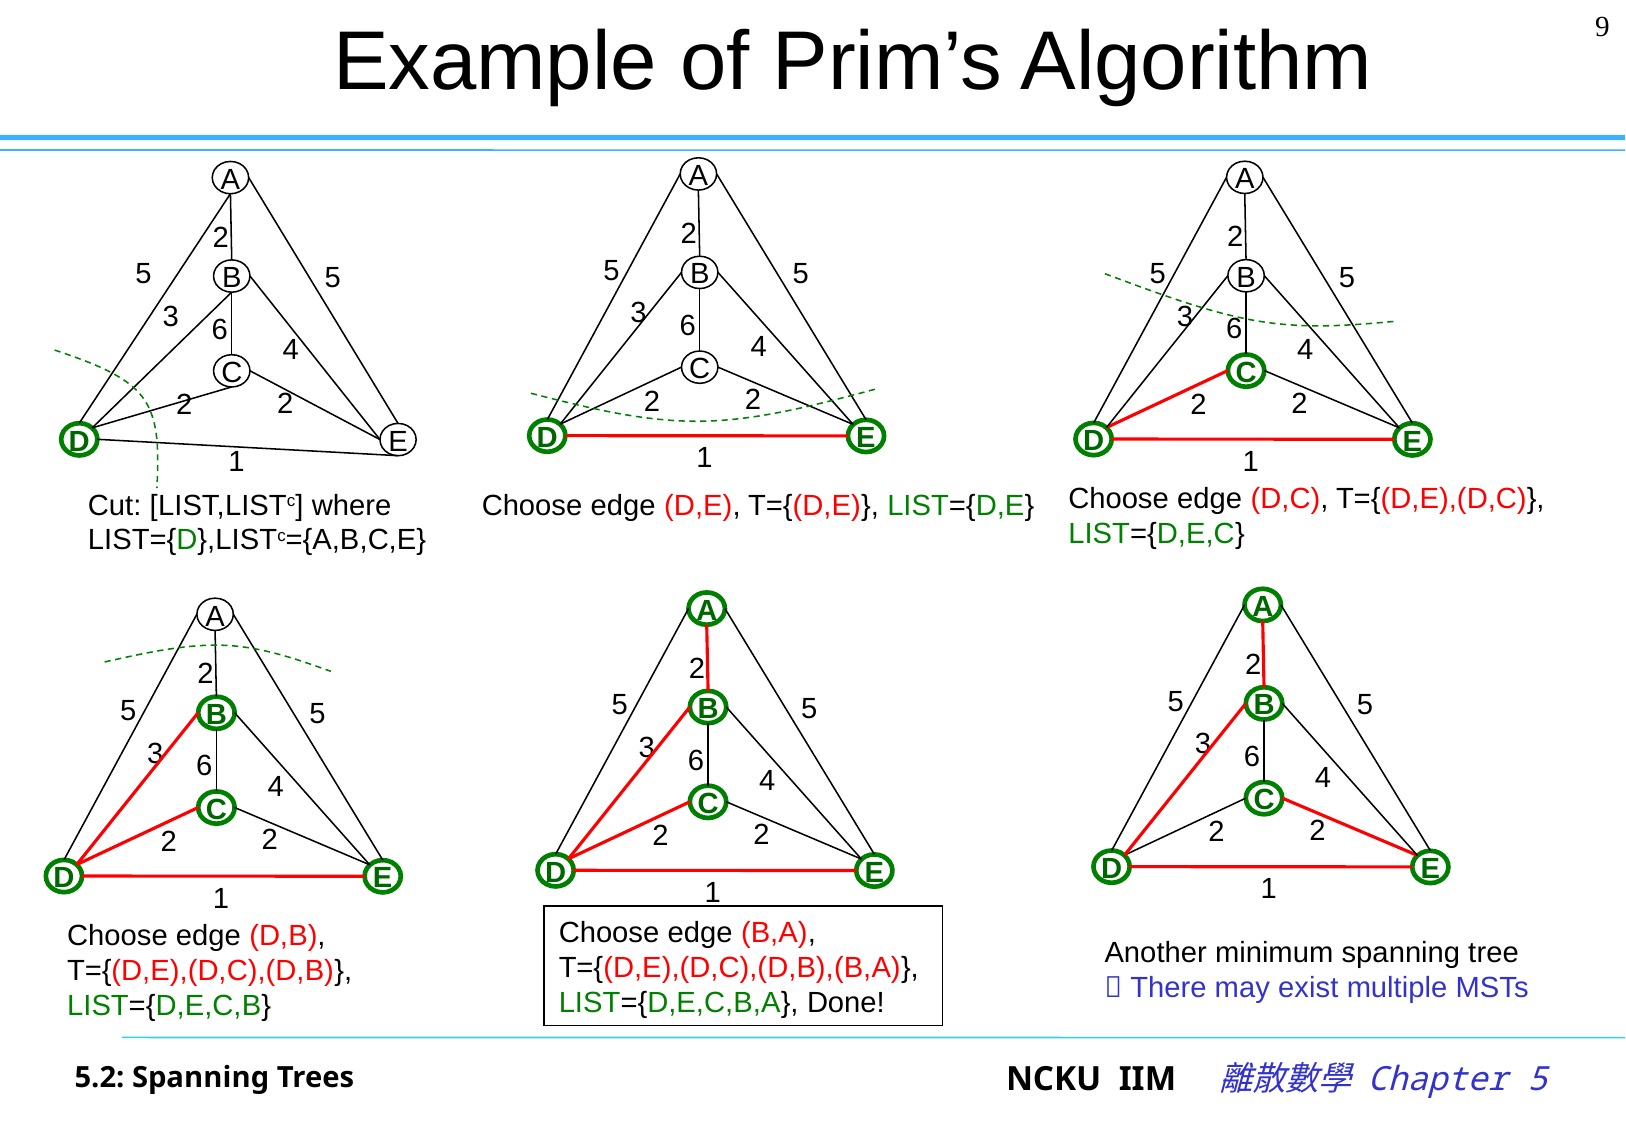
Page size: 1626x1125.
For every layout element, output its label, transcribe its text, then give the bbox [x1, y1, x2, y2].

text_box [467, 157, 1049, 529]
title Example of Prim’s Algorithm [216, 0, 1490, 113]
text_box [1052, 160, 1570, 559]
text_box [60, 161, 417, 348]
slide_number 9 [1490, 0, 1625, 75]
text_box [1082, 588, 1552, 1013]
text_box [45, 597, 401, 1031]
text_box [54, 349, 442, 565]
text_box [537, 592, 944, 1028]
text_box 5.2: Spanning Trees [59, 1051, 370, 1101]
